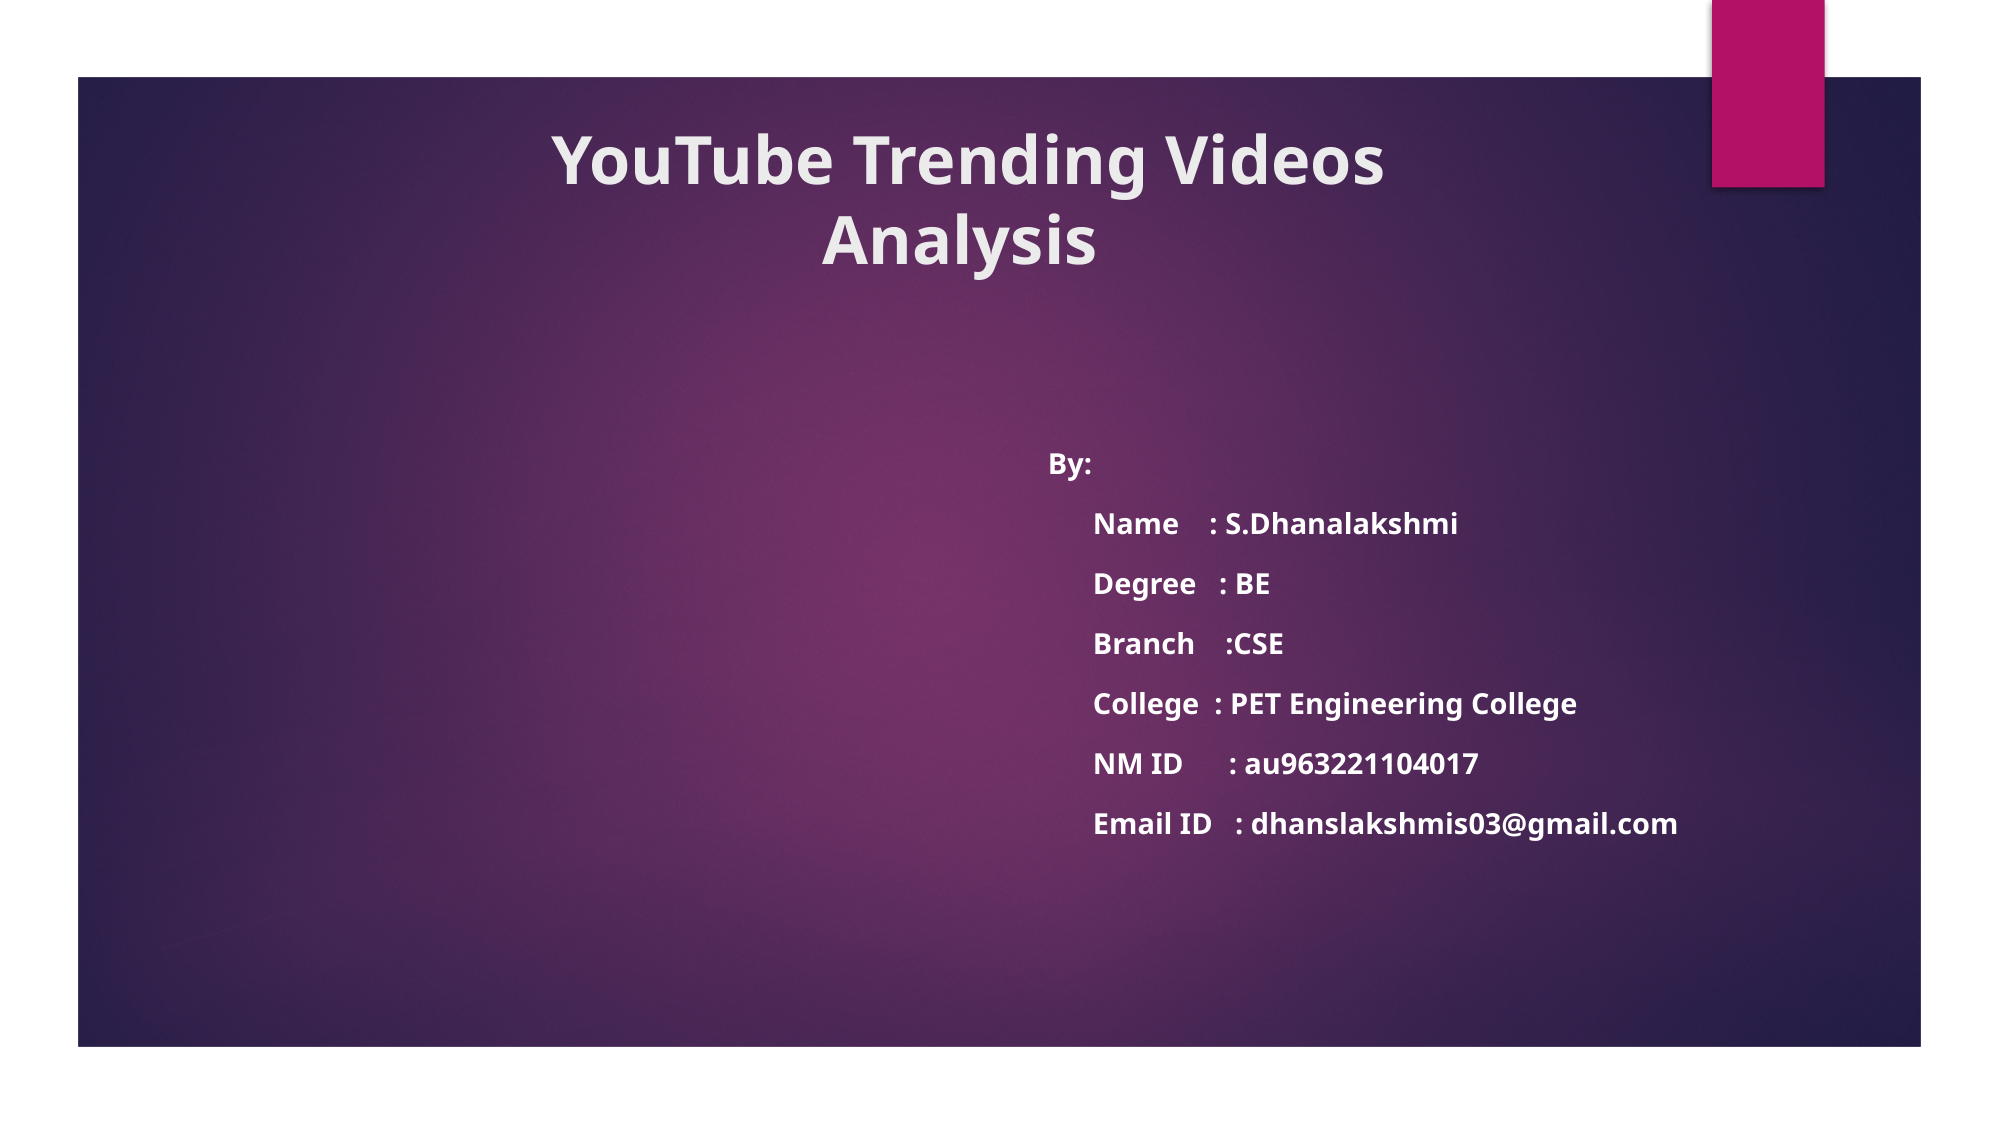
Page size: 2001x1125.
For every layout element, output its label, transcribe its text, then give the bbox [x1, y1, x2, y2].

text_box By: Name : S.Dhanalakshmi Degree : BE Branch :CSE College : PET Engineering College NM ID : au963221104017 Email ID : dhanslakshmis03@gmail.com [1033, 432, 1929, 868]
title YouTube Trending Videos Analysis [443, 55, 1495, 286]
